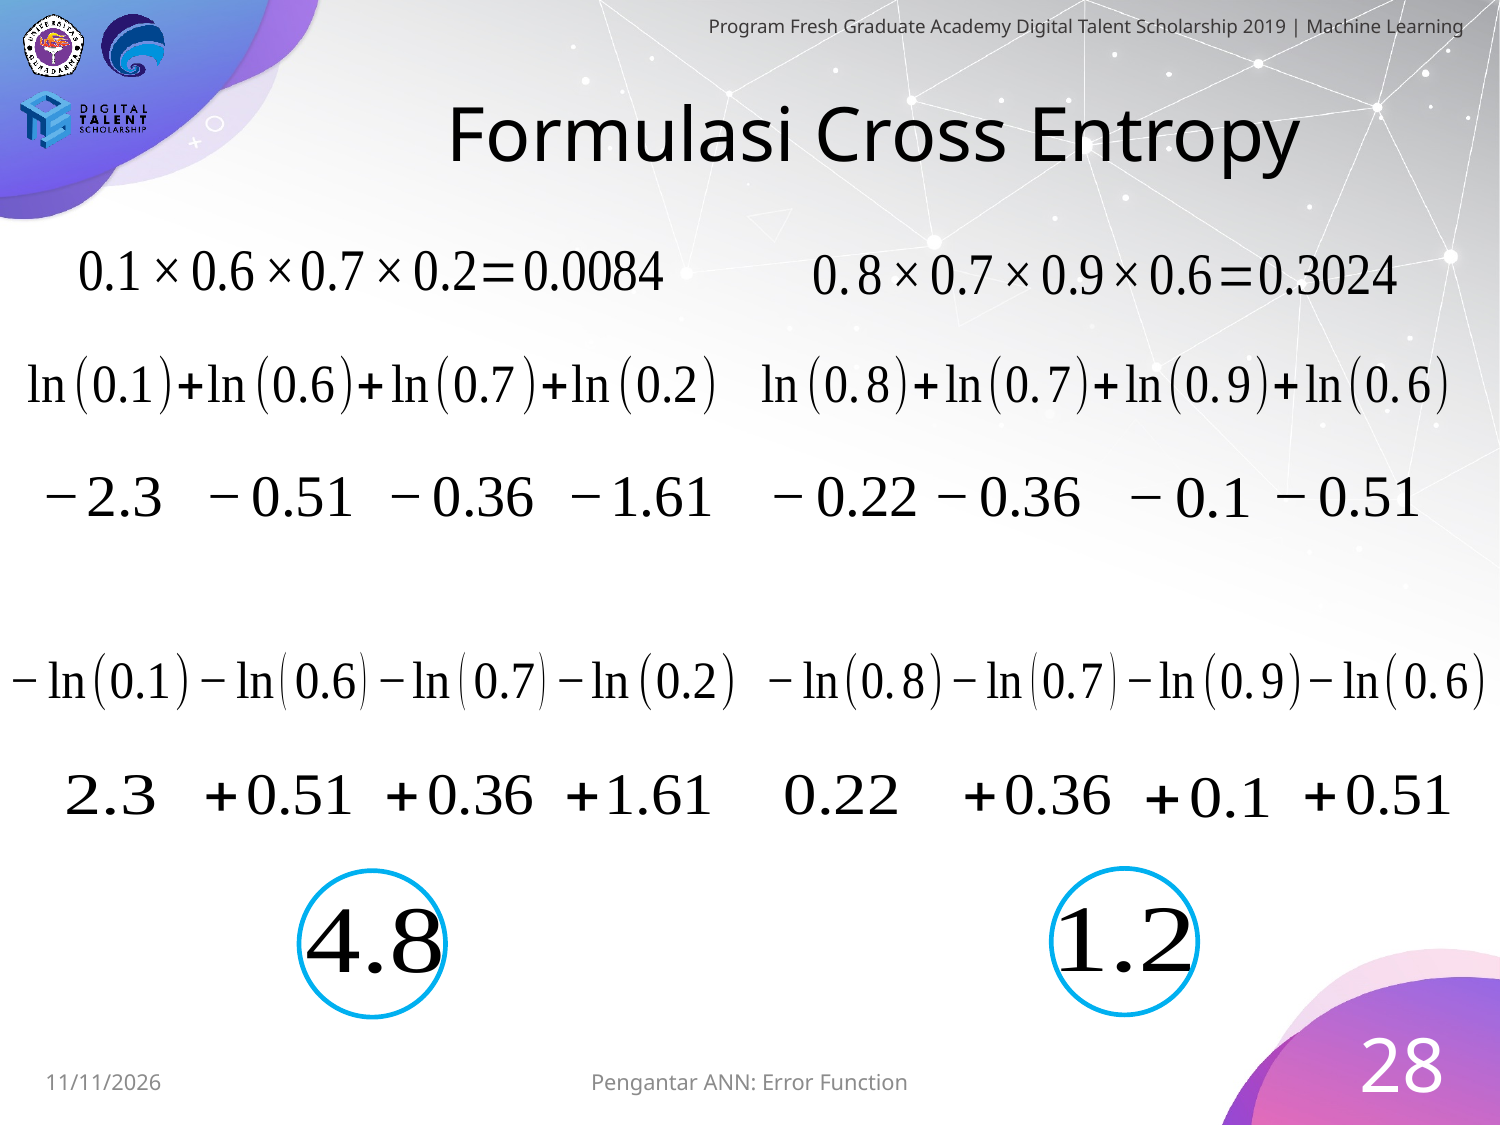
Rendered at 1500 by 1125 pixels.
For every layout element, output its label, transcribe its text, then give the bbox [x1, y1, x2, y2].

footer Pengantar ANN: Error Function [382, 1053, 1118, 1114]
slide_number 28 [1327, 1023, 1478, 1114]
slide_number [30, 1053, 272, 1114]
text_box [39, 464, 716, 531]
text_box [64, 762, 716, 829]
title Formulasi Cross Entropy [271, 67, 1478, 206]
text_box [298, 870, 446, 1018]
picture [0, 0, 1500, 1125]
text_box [1051, 868, 1198, 1015]
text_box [767, 464, 1421, 532]
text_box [783, 762, 1453, 832]
